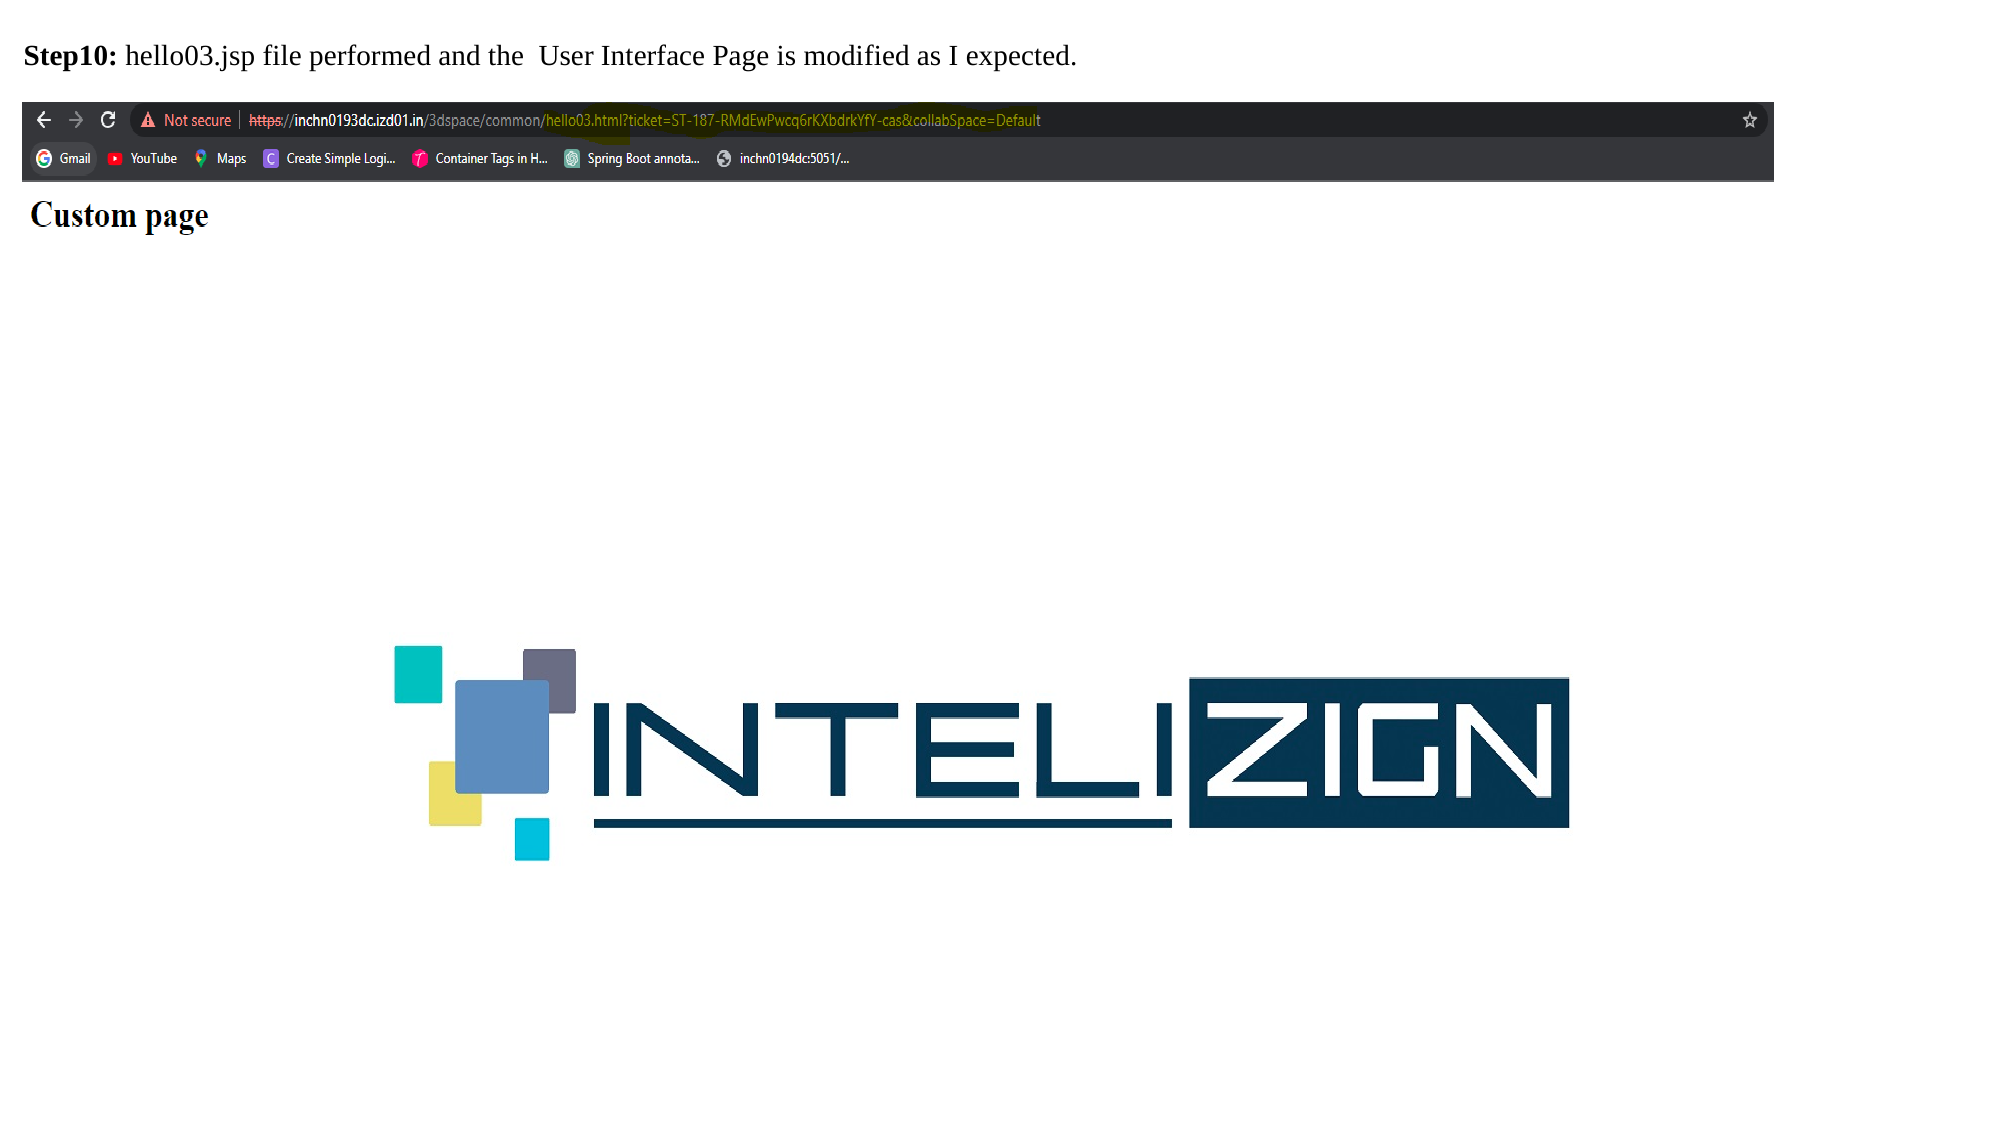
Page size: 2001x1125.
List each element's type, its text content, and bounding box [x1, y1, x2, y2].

picture [22, 102, 1774, 1120]
text_box Step10: hello03.jsp file performed and the User Interface Page is modified as I expected. [8, 28, 1264, 79]
